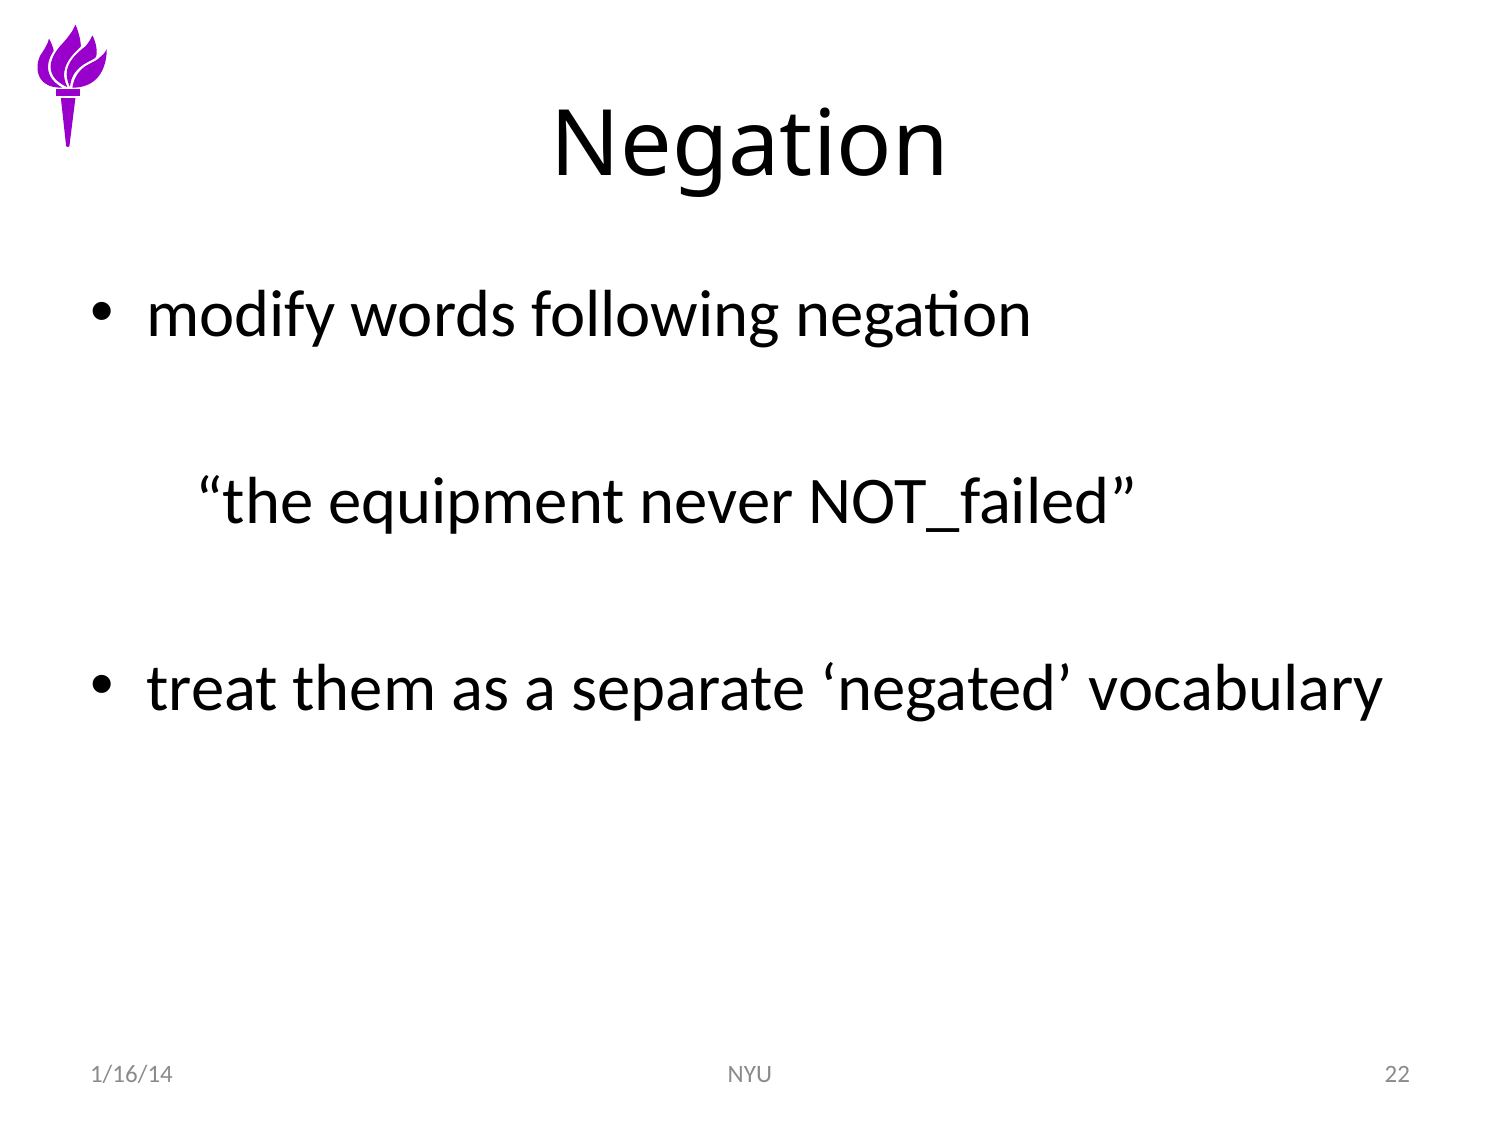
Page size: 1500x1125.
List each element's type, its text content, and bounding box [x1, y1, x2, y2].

slide_number 22 [1074, 1042, 1425, 1103]
footer NYU [512, 1042, 988, 1103]
title Negation [75, 45, 1425, 233]
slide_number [75, 1042, 425, 1103]
list modify words following negation “the equipment never NOT_failed” treat them as a separate ‘negated’ vocabulary [75, 262, 1425, 1005]
